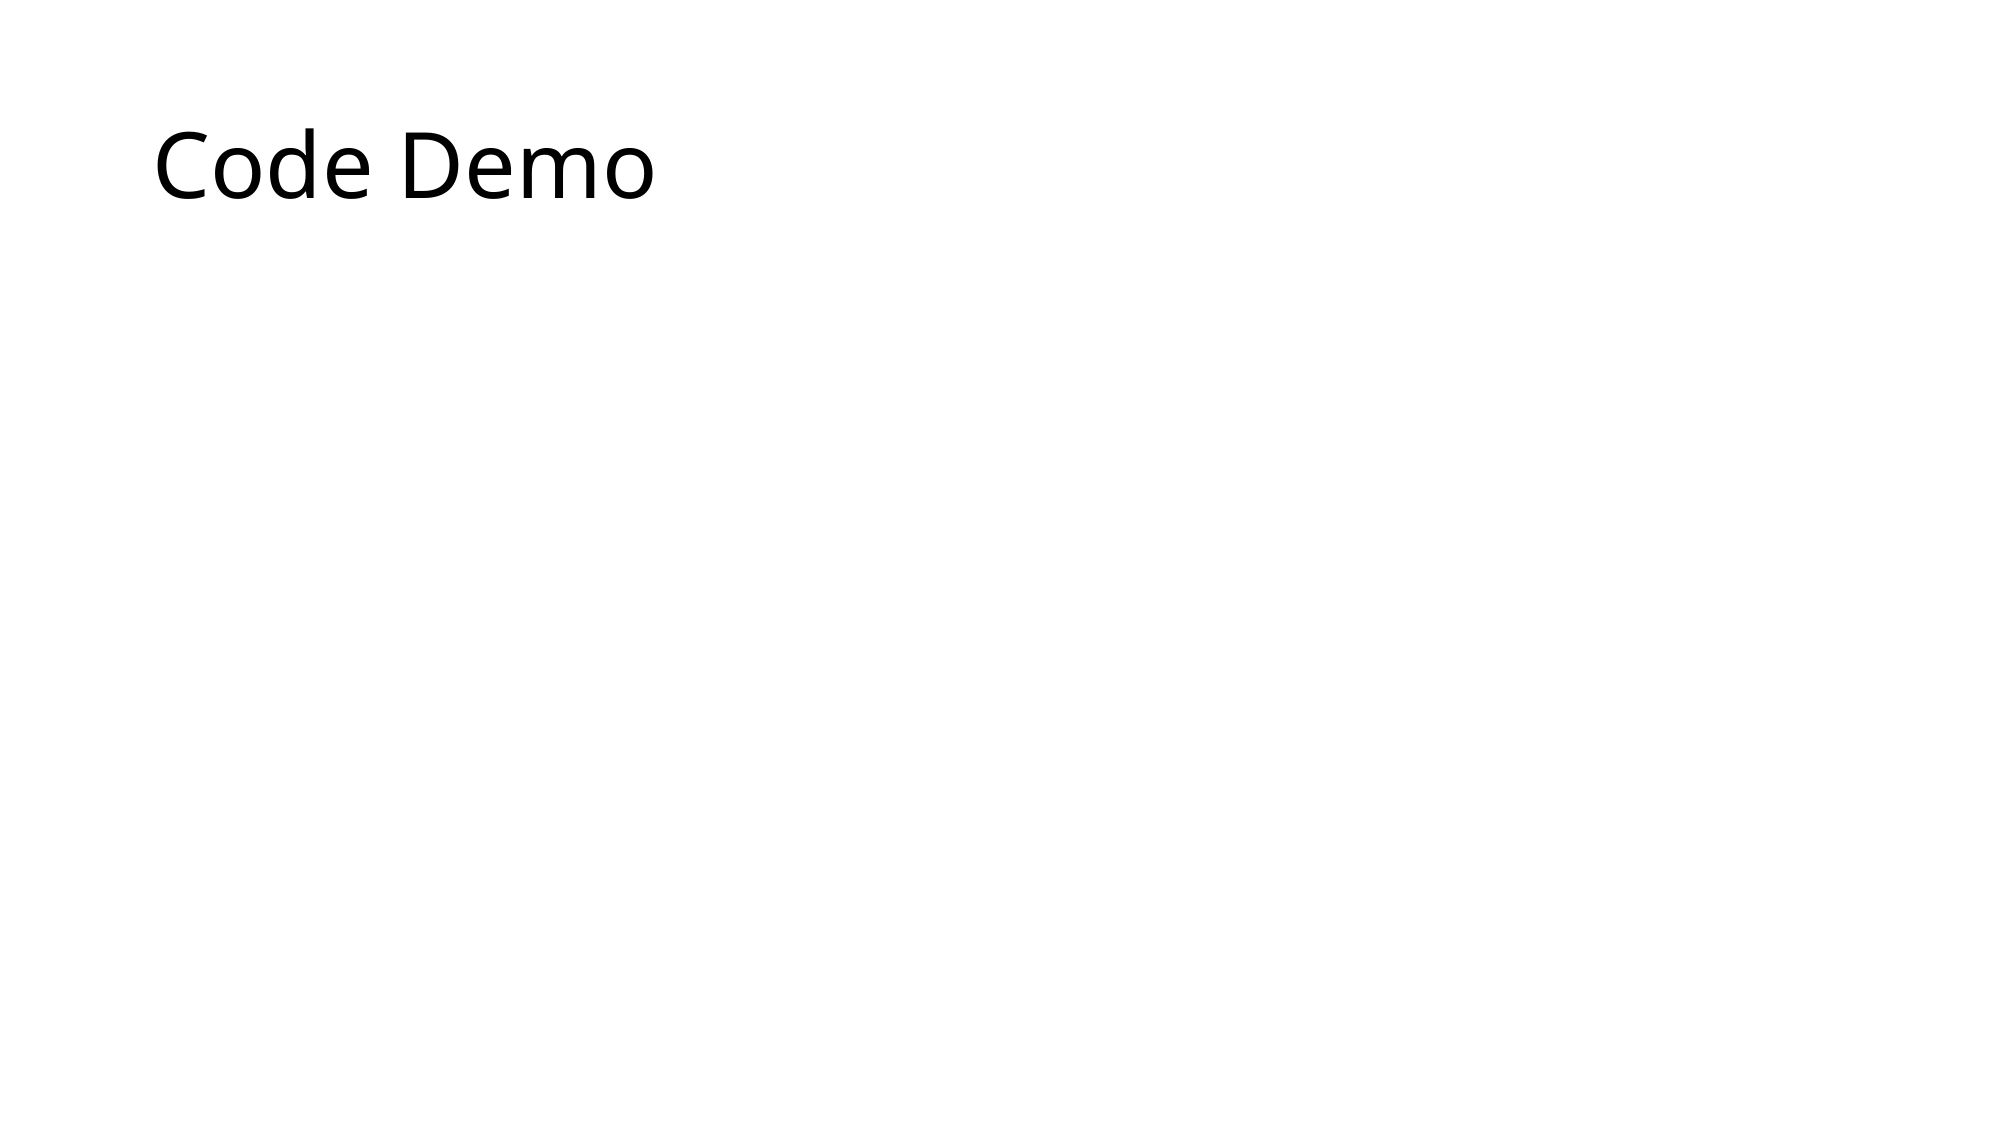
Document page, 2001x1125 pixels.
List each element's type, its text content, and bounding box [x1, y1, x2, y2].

title Code Demo [137, 59, 1863, 278]
